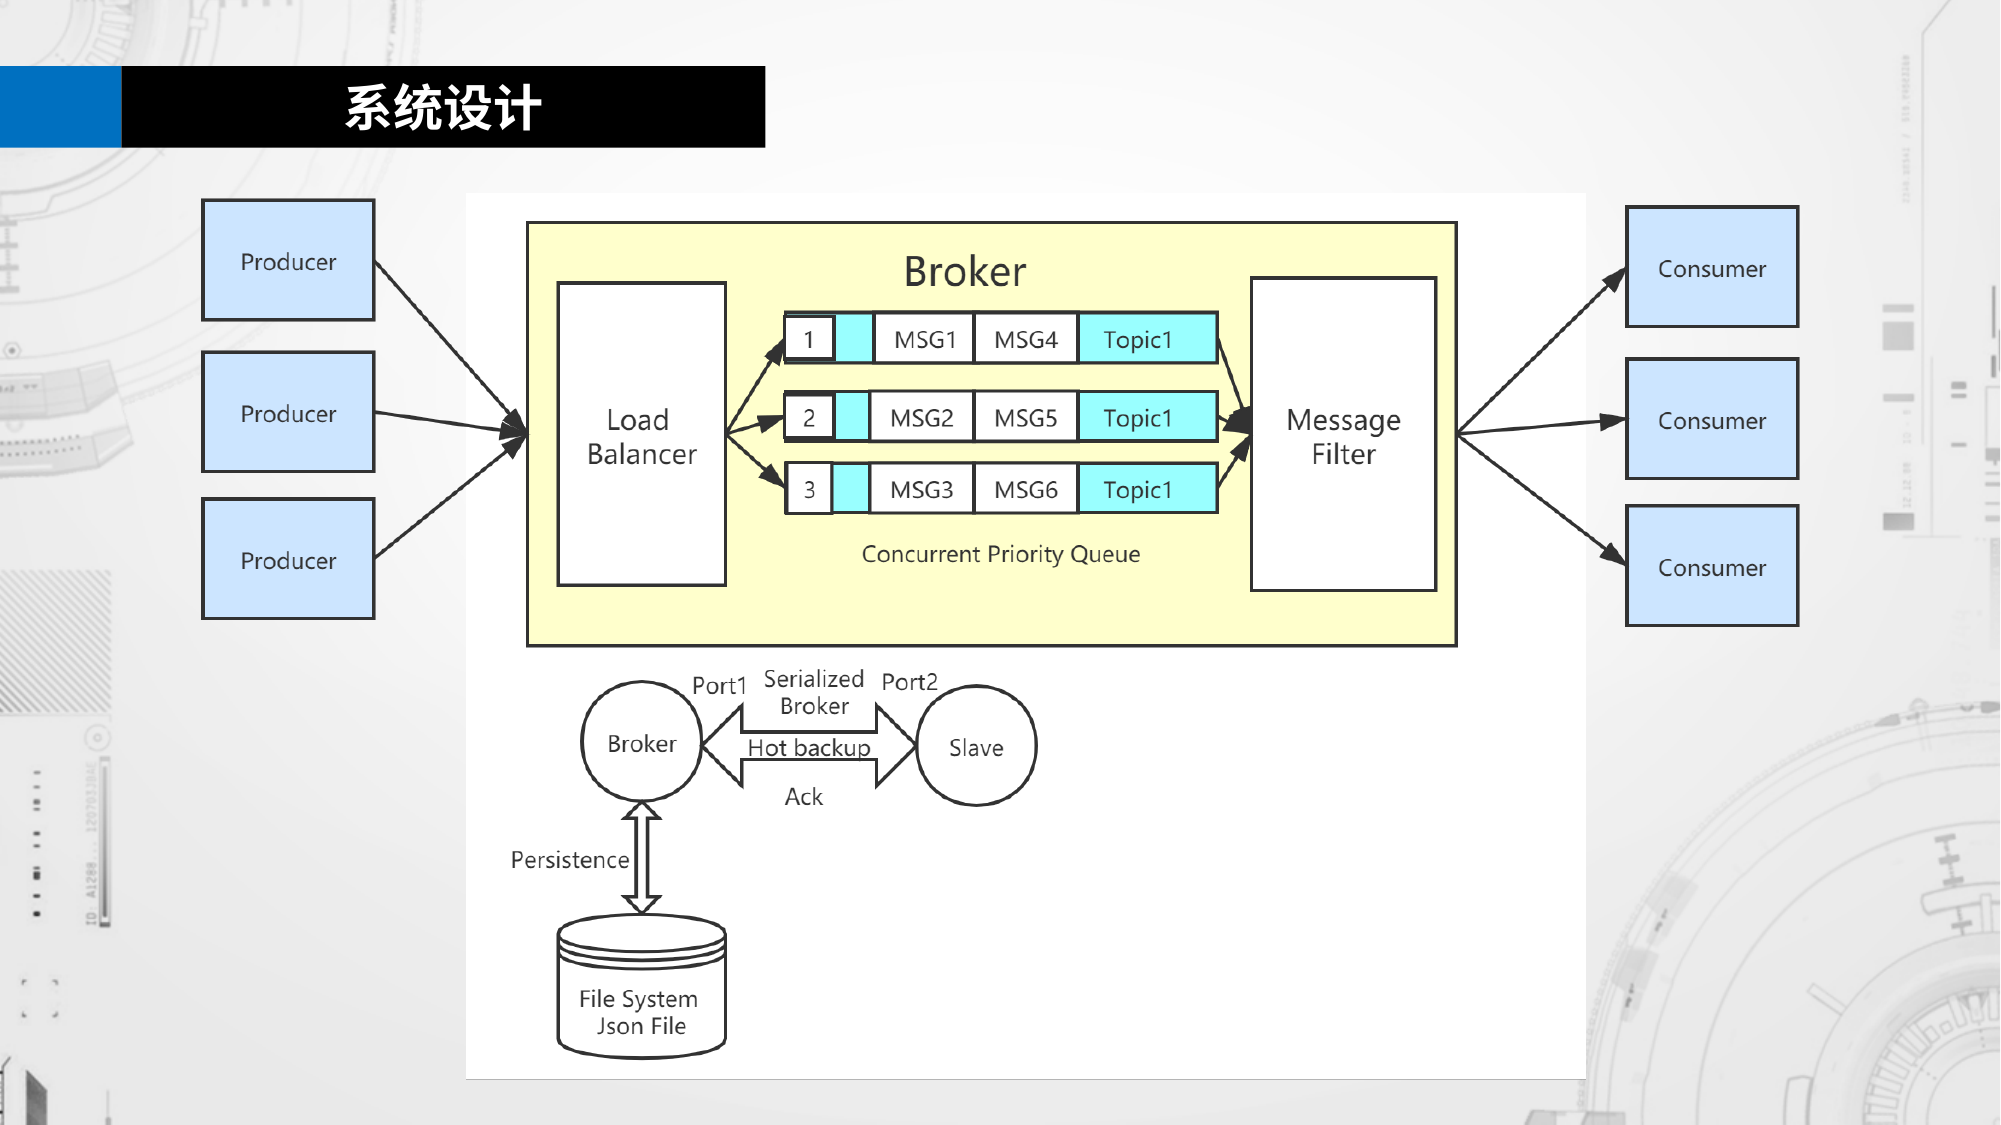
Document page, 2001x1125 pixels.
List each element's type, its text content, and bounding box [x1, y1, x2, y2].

picture [0, 0, 2001, 1125]
text_box [0, 65, 120, 149]
text_box 系统设计 [120, 65, 766, 149]
